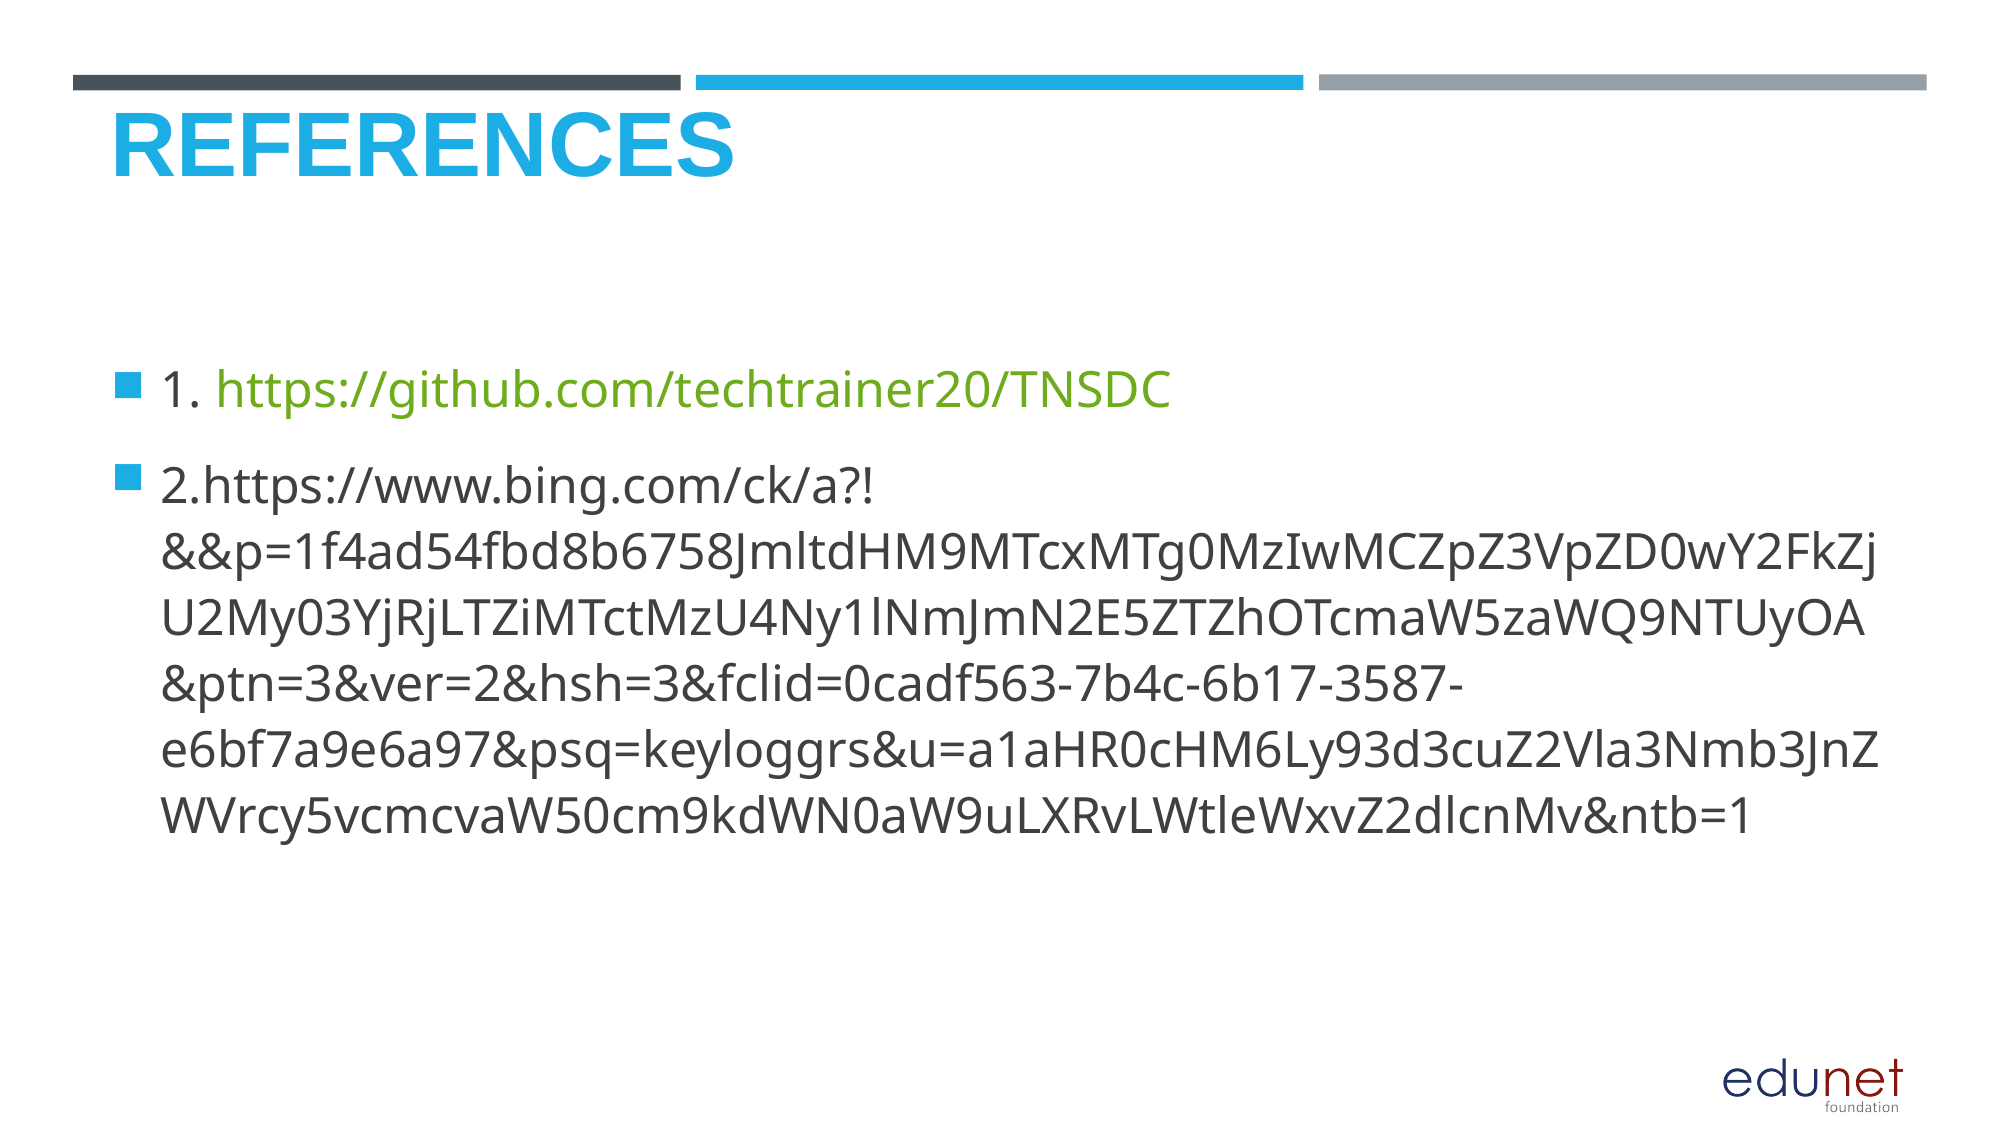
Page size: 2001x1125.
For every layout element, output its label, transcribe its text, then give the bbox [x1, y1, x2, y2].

list 1. https://github.com/techtrainer20/TNSDC 2.https://www.bing.com/ck/a?!&&p=1f4ad54fbd8b6758JmltdHM9MTcxMTg0MzIwMCZpZ3VpZD0wY2FkZjU2My03YjRjLTZiMTctMzU4Ny1lNmJmN2E5ZTZhOTcmaW5zaWQ9NTUyOA&ptn=3&ver=2&hsh=3&fclid=0cadf563-7b4c-6b17-3587-e6bf7a9e6a97&psq=keyloggrs&u=a1aHR0cHM6Ly93d3cuZ2Vla3Nmb3JnZWVrcy5vcmcvaW50cm9kdWN0aW9uLXRvLWtleWxvZ2dlcnMv&ntb=1 [94, 213, 1906, 981]
title References [94, 114, 1906, 203]
picture [1719, 1056, 1905, 1116]
